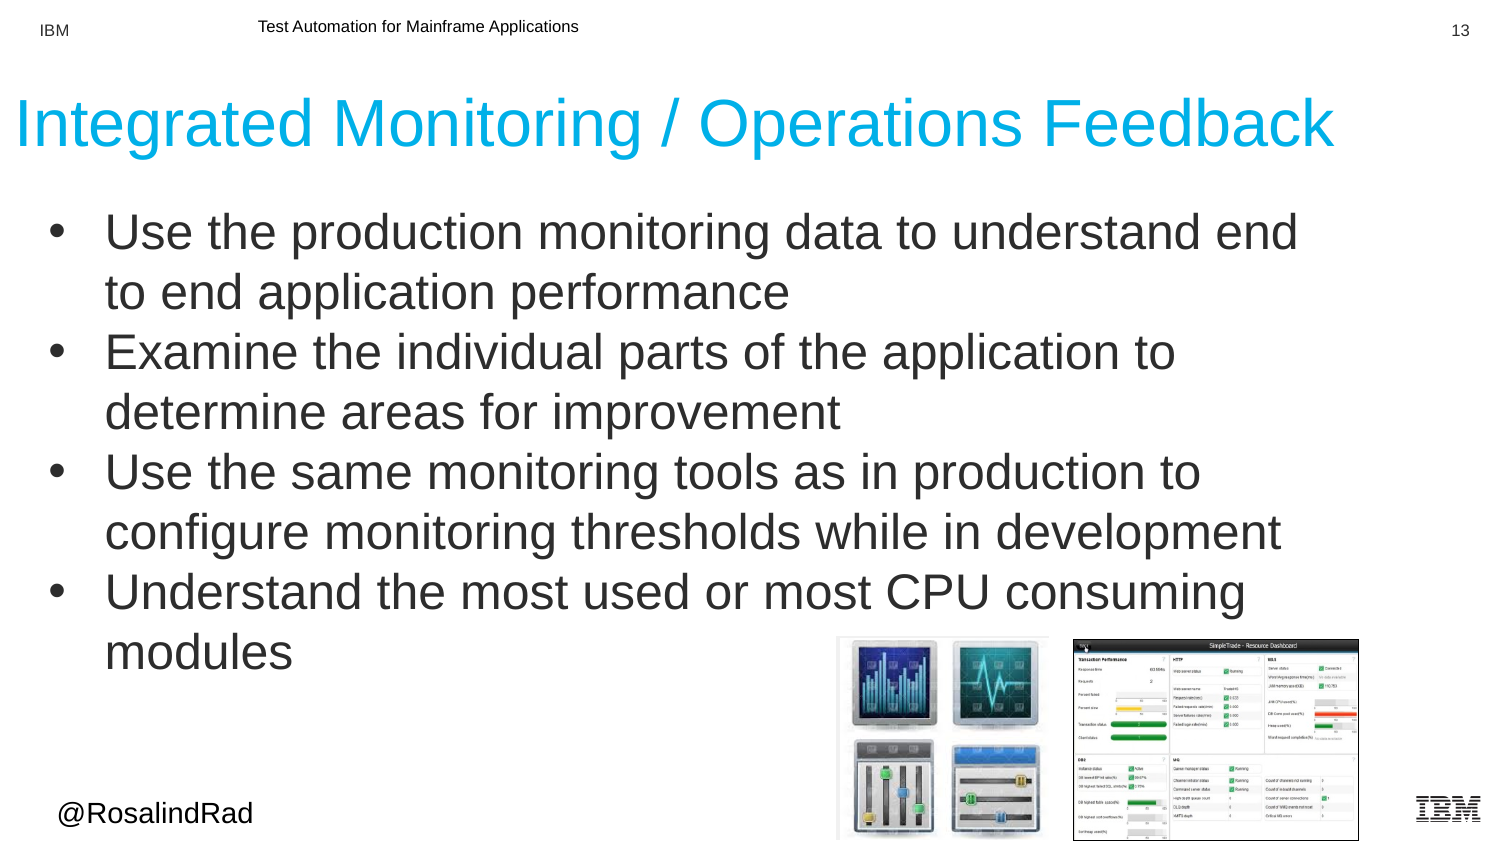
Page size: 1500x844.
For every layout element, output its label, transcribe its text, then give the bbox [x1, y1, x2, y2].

text_box Use the production monitoring data to understand end to end application performance Examine the individual parts of the application to determine areas for improvement Use the same monitoring tools as in production to configure monitoring thresholds while in development Understand the most used or most CPU consuming modules [33, 192, 1359, 808]
picture [1074, 639, 1359, 840]
picture [836, 635, 1049, 840]
text_box Integrated Monitoring / Operations Feedback [0, 72, 1489, 168]
